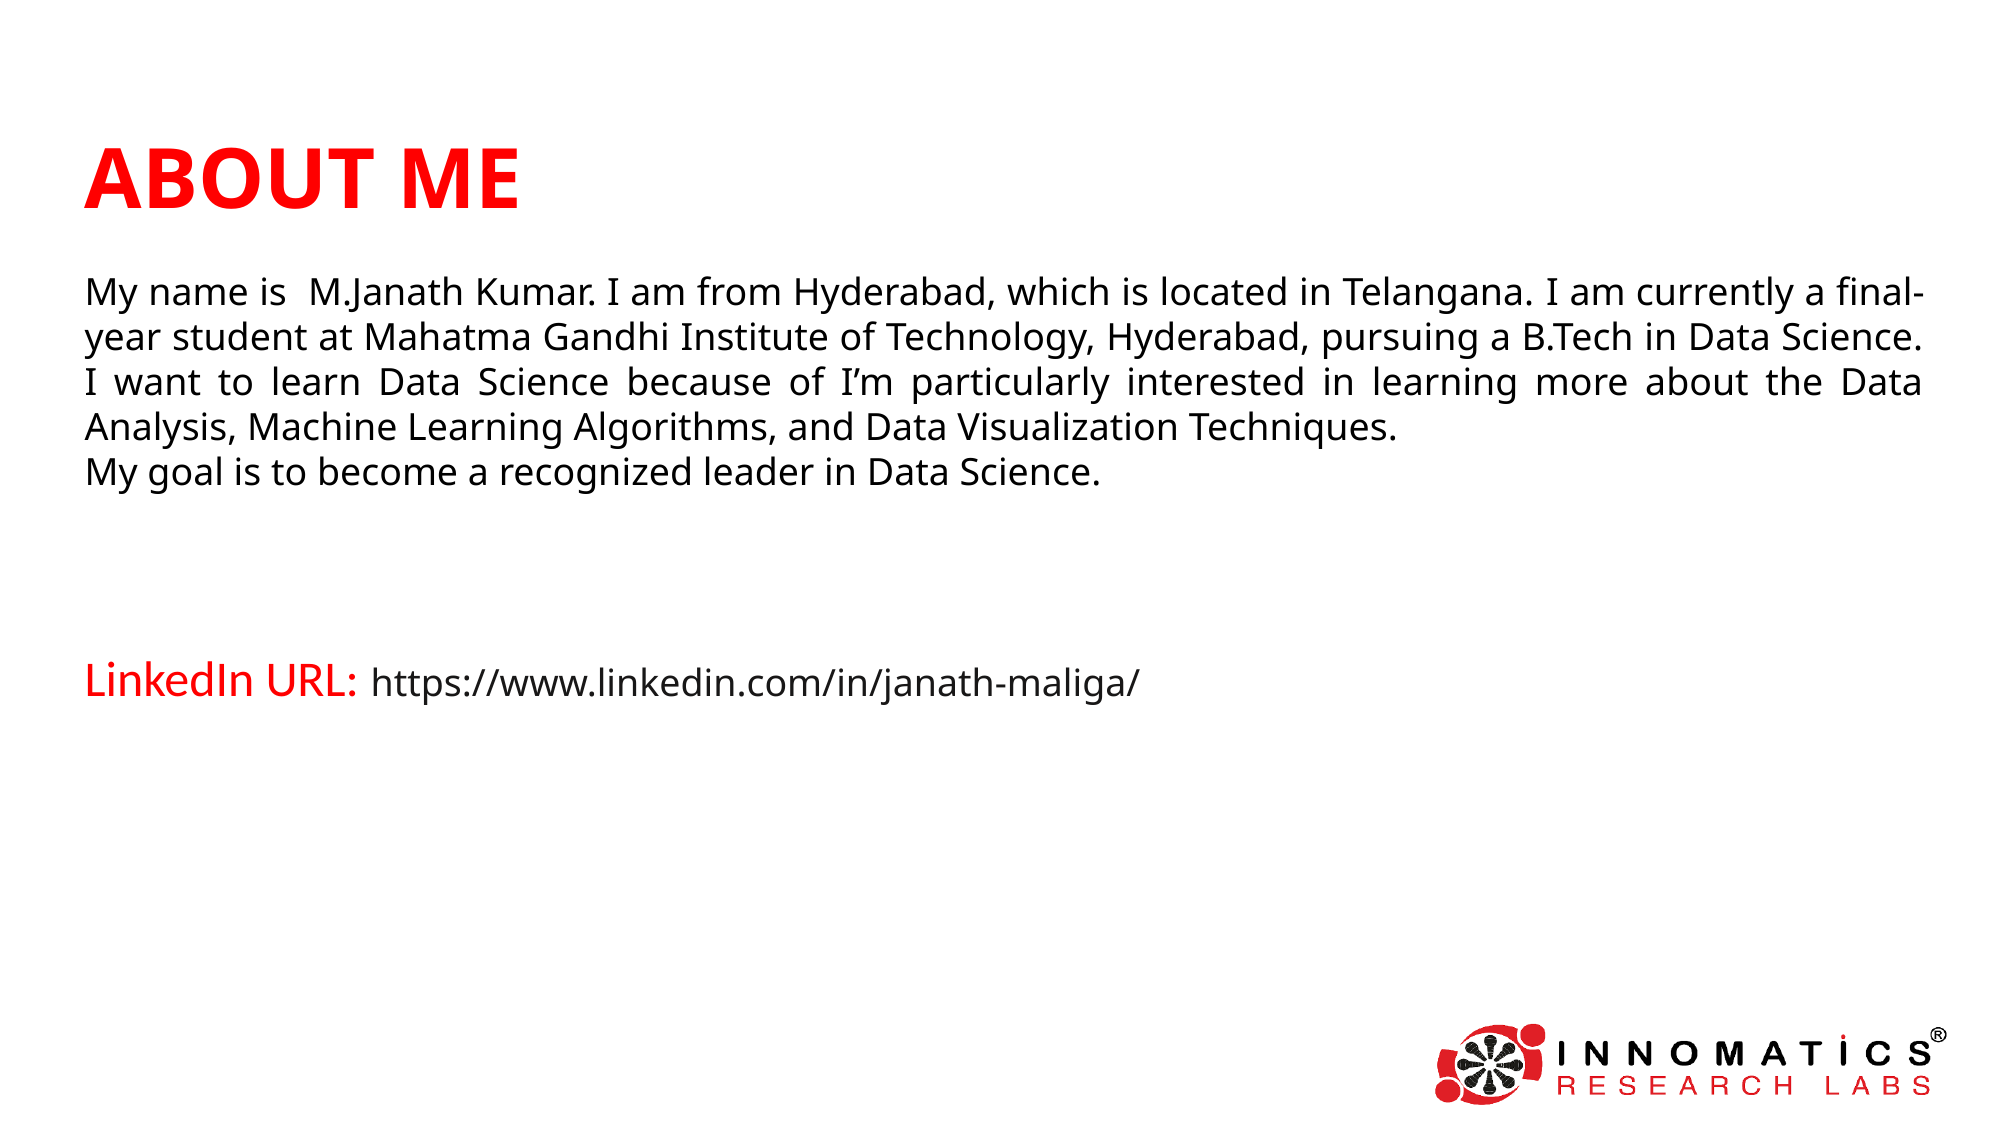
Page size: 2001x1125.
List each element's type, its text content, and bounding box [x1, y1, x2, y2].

text_box ABOUT ME [69, 117, 1894, 233]
text_box My name is M.Janath Kumar. I am from Hyderabad, which is located in Telangana. I am currently a final-year student at Mahatma Gandhi Institute of Technology, Hyderabad, pursuing a B.Tech in Data Science. I want to learn Data Science because of I’m particularly interested in learning more about the Data Analysis, Machine Learning Algorithms, and Data Visualization Techniques. My goal is to become a recognized leader in Data Science. [69, 260, 1940, 500]
picture [1398, 994, 1983, 1125]
text_box LinkedIn URL: https://www.linkedin.com/in/janath-maliga/ [69, 638, 1630, 714]
